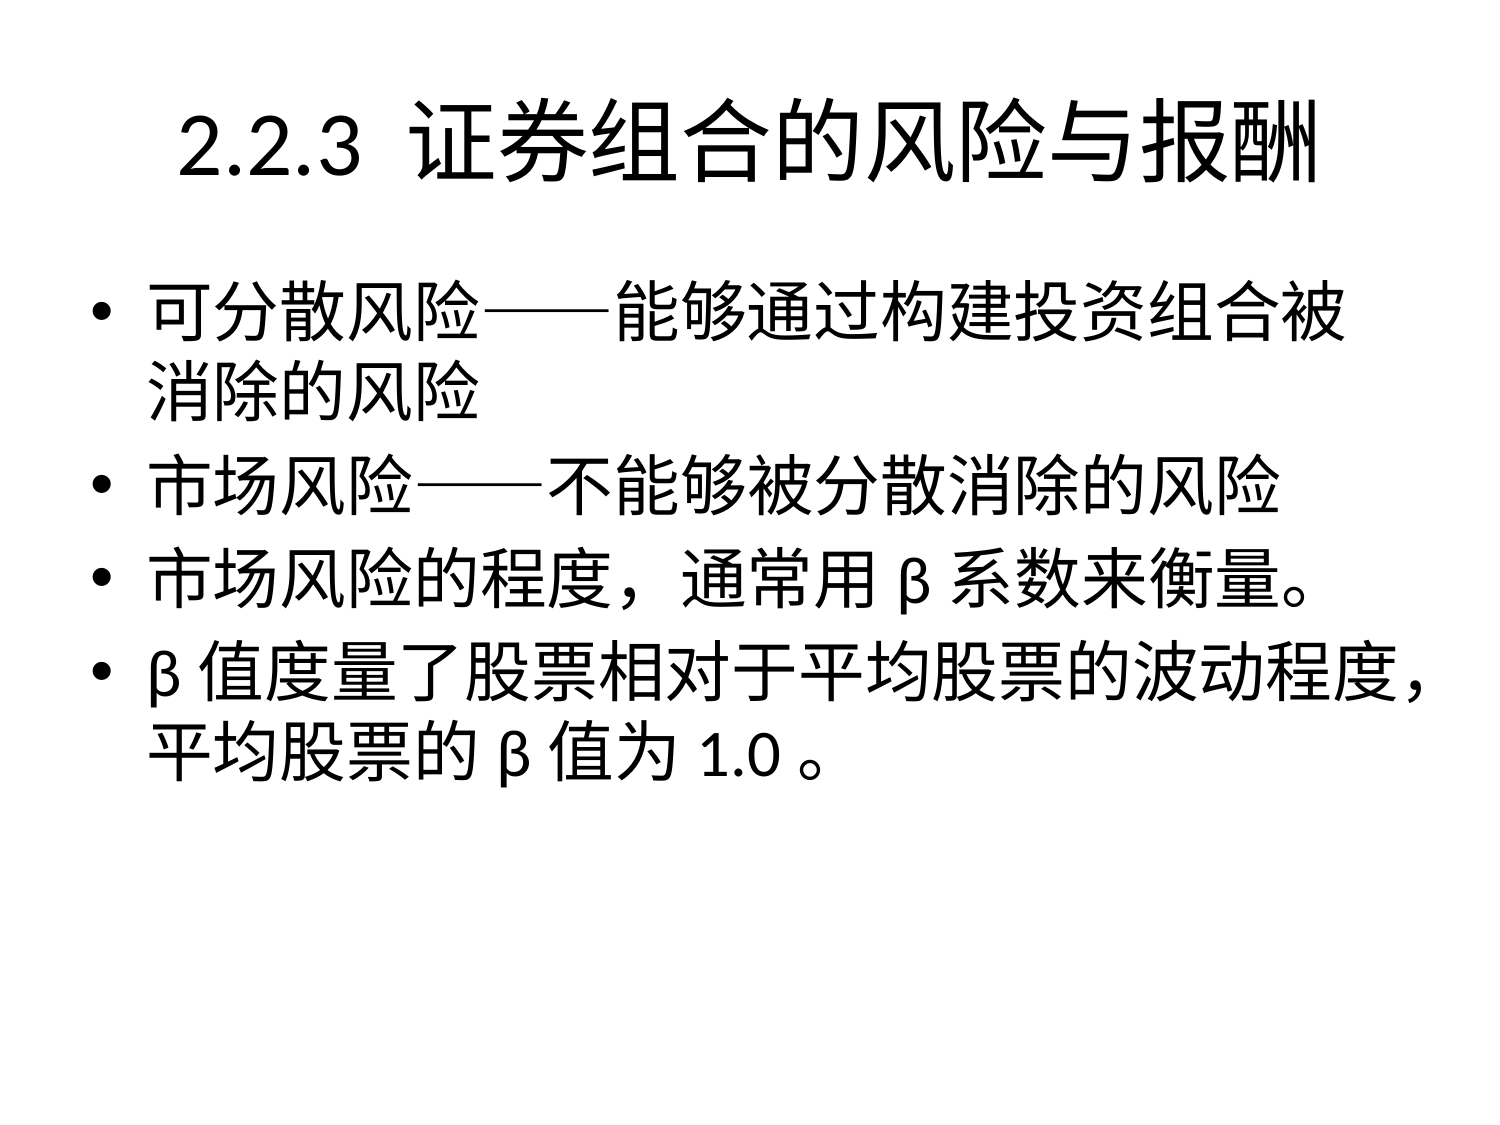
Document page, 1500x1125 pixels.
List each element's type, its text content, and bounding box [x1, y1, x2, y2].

title 2.2.3 证券组合的风险与报酬 [75, 45, 1425, 233]
list 可分散风险——能够通过构建投资组合被消除的风险 市场风险——不能够被分散消除的风险 市场风险的程度，通常用β系数来衡量。 β值度量了股票相对于平均股票的波动程度，平均股票的β值为1.0。 [75, 262, 1425, 1005]
